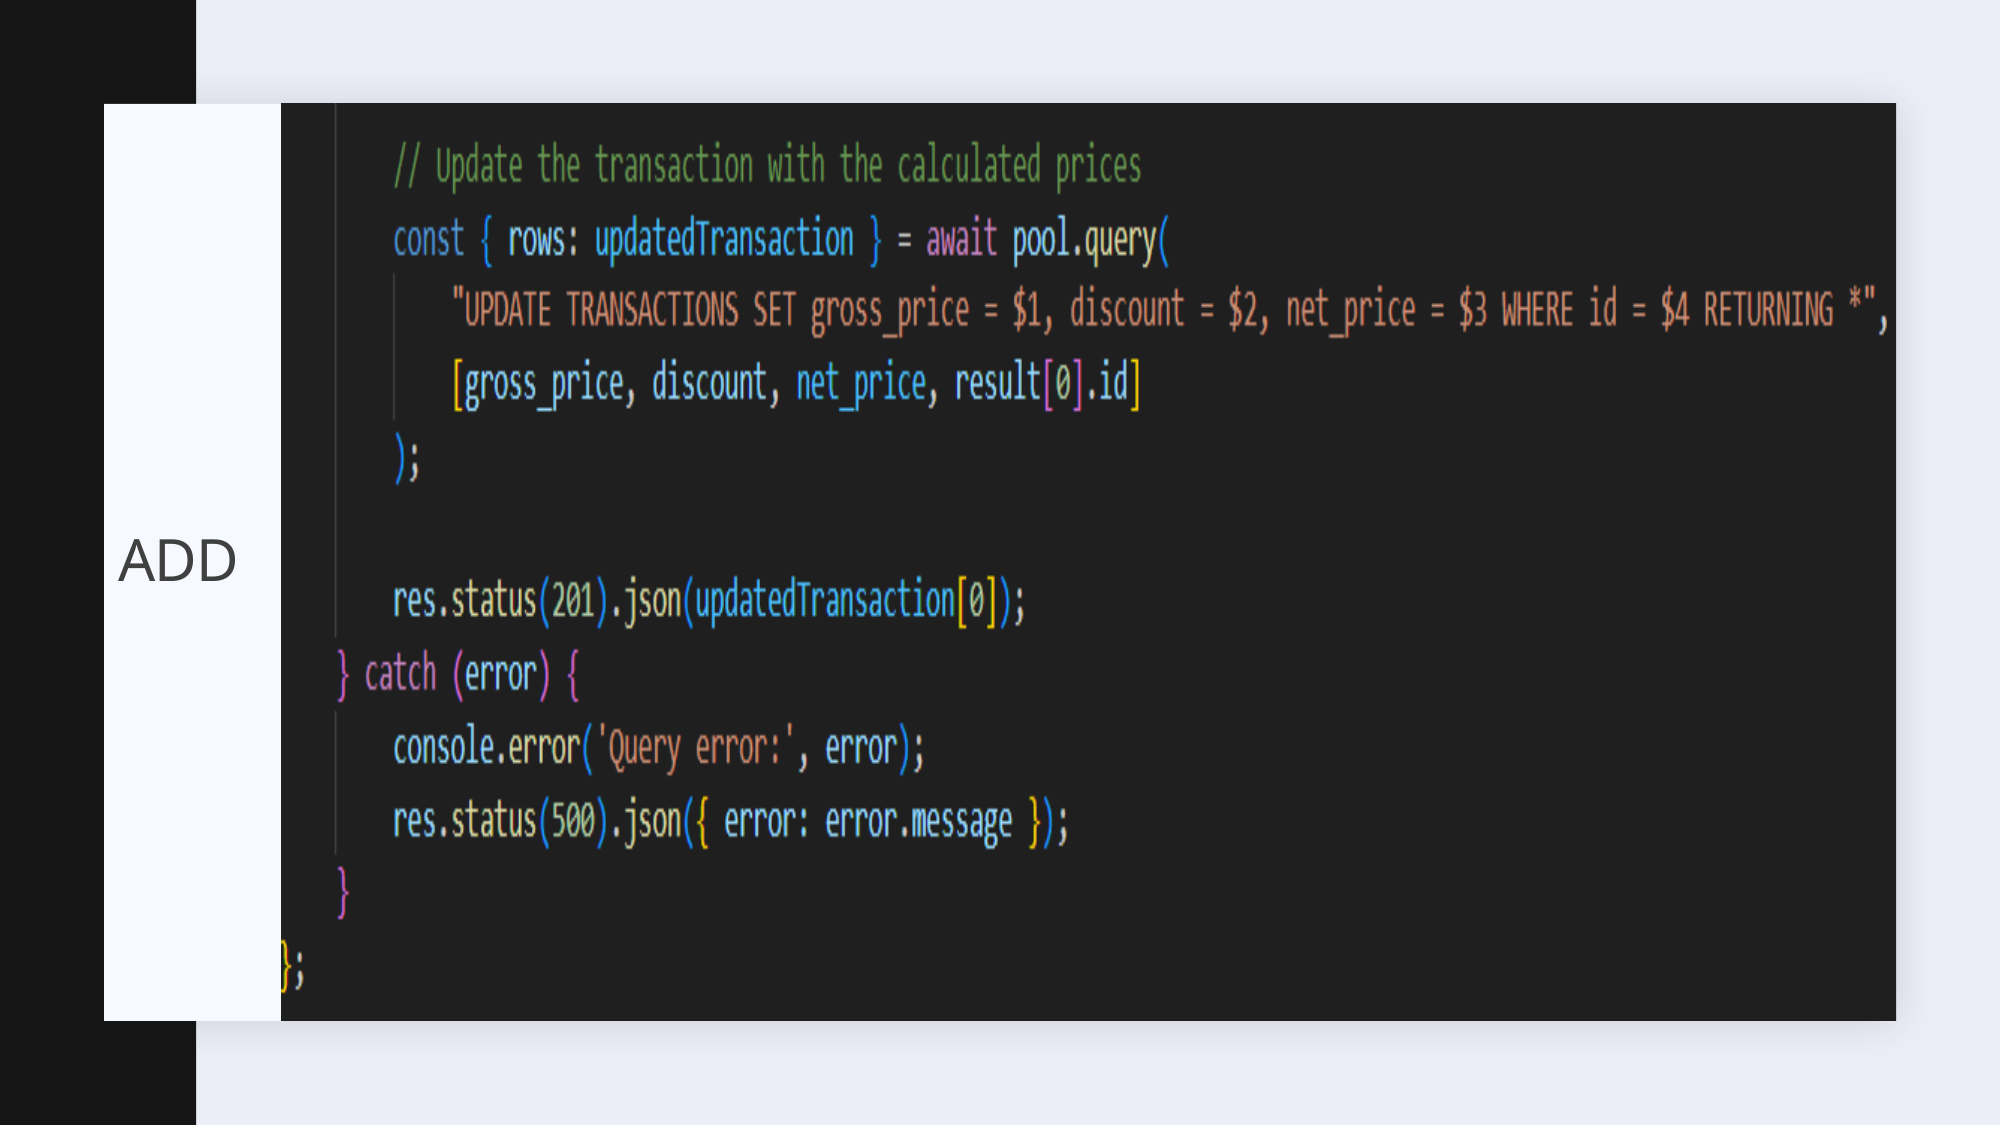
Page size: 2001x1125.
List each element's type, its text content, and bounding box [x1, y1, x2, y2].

title Add [103, 456, 278, 669]
picture [280, 103, 1897, 1022]
